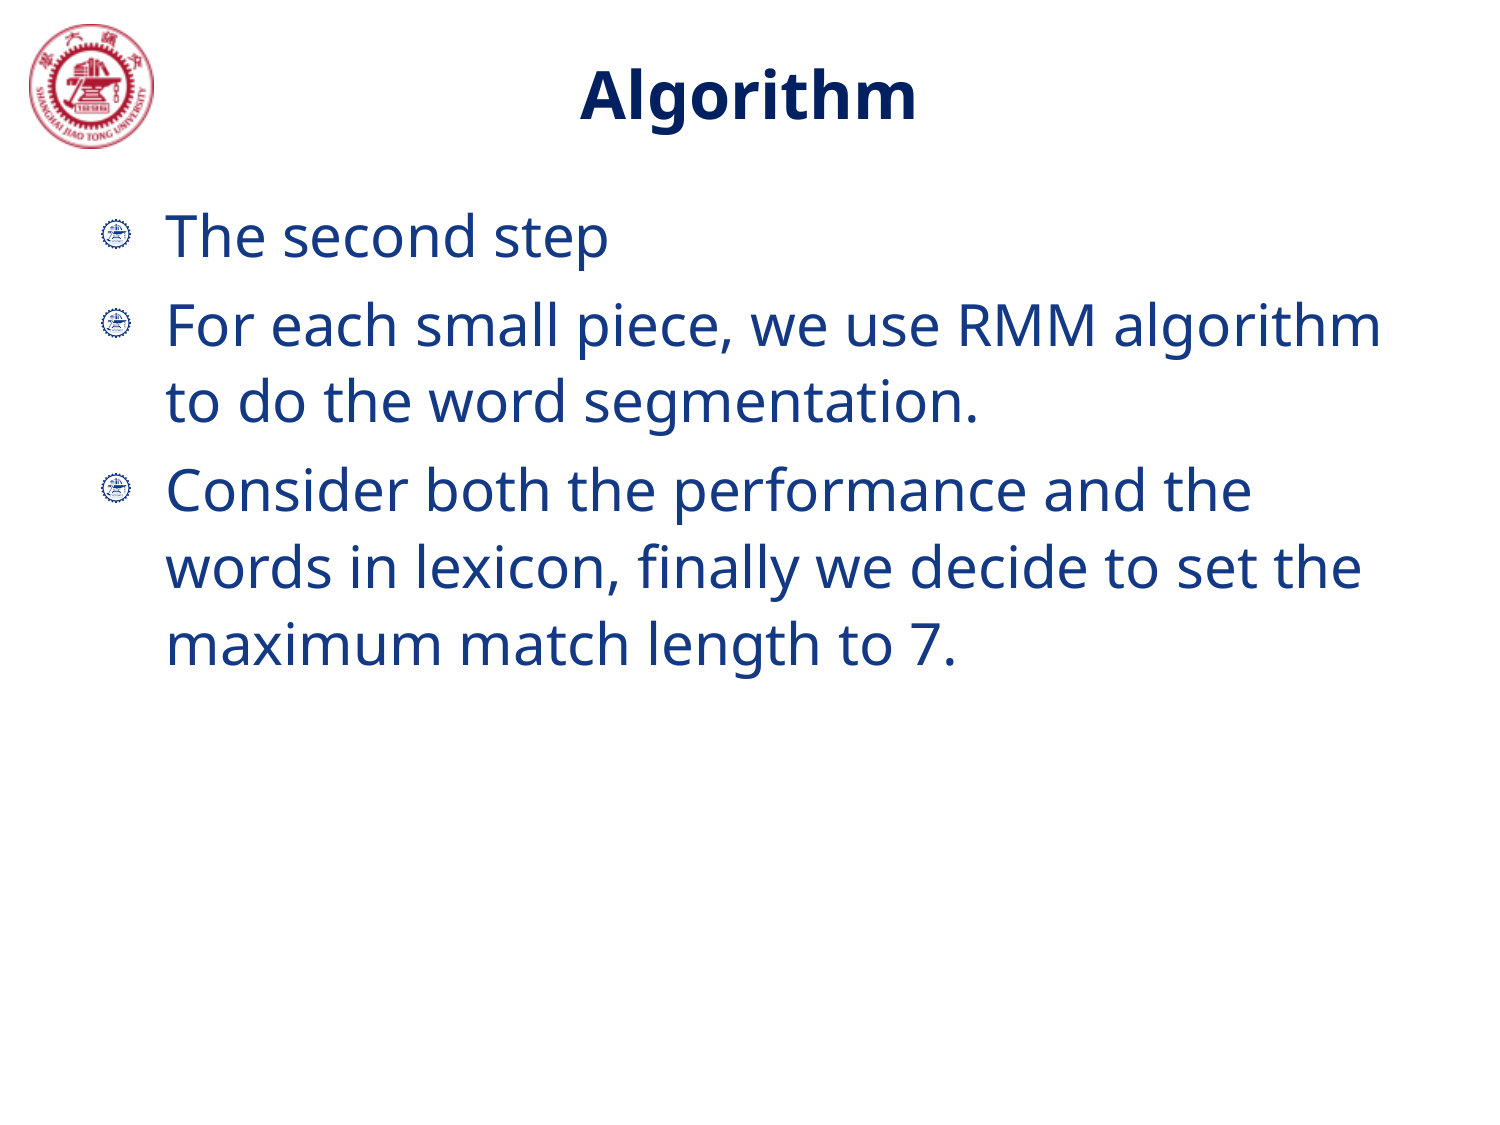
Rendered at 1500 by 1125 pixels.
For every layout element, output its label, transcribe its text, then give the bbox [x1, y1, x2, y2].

picture [91, 463, 141, 513]
title Algorithm [75, 45, 1425, 233]
list The second step For each small piece, we use RMM algorithm to do the word segmentation. Consider both the performance and the words in lexicon, finally we decide to set the maximum match length to 7. [76, 184, 1427, 1016]
picture [29, 24, 154, 149]
picture [91, 209, 141, 259]
picture [91, 298, 141, 348]
